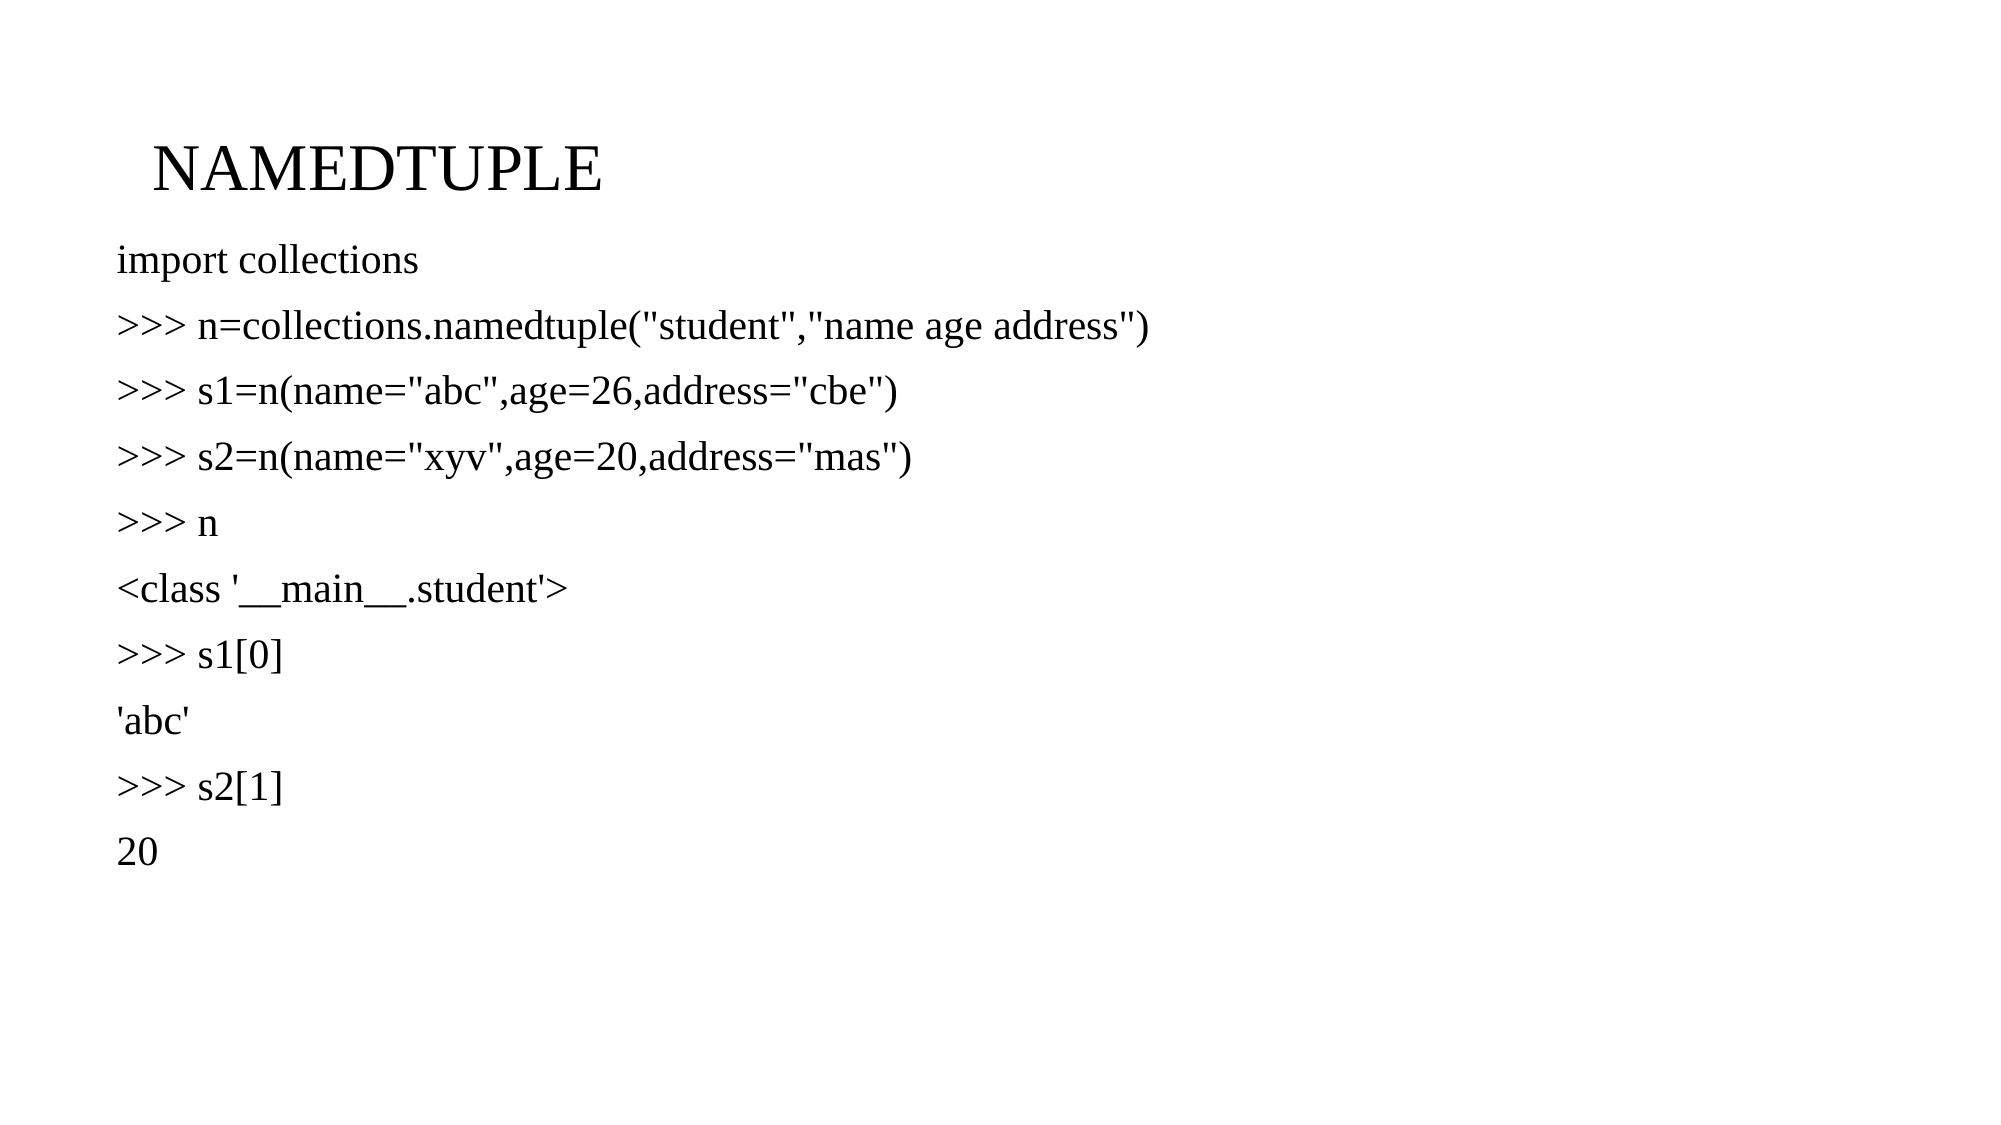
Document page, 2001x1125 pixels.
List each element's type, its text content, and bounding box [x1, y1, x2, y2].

title NAMEDTUPLE [137, 59, 1863, 278]
list import collections >>> n=collections.namedtuple("student","name age address") >>> s1=n(name="abc",age=26,address="cbe") >>> s2=n(name="xyv",age=20,address="mas") >>> n <class '__main__.student'> >>> s1[0] 'abc' >>> s2[1] 20 [101, 229, 1827, 944]
